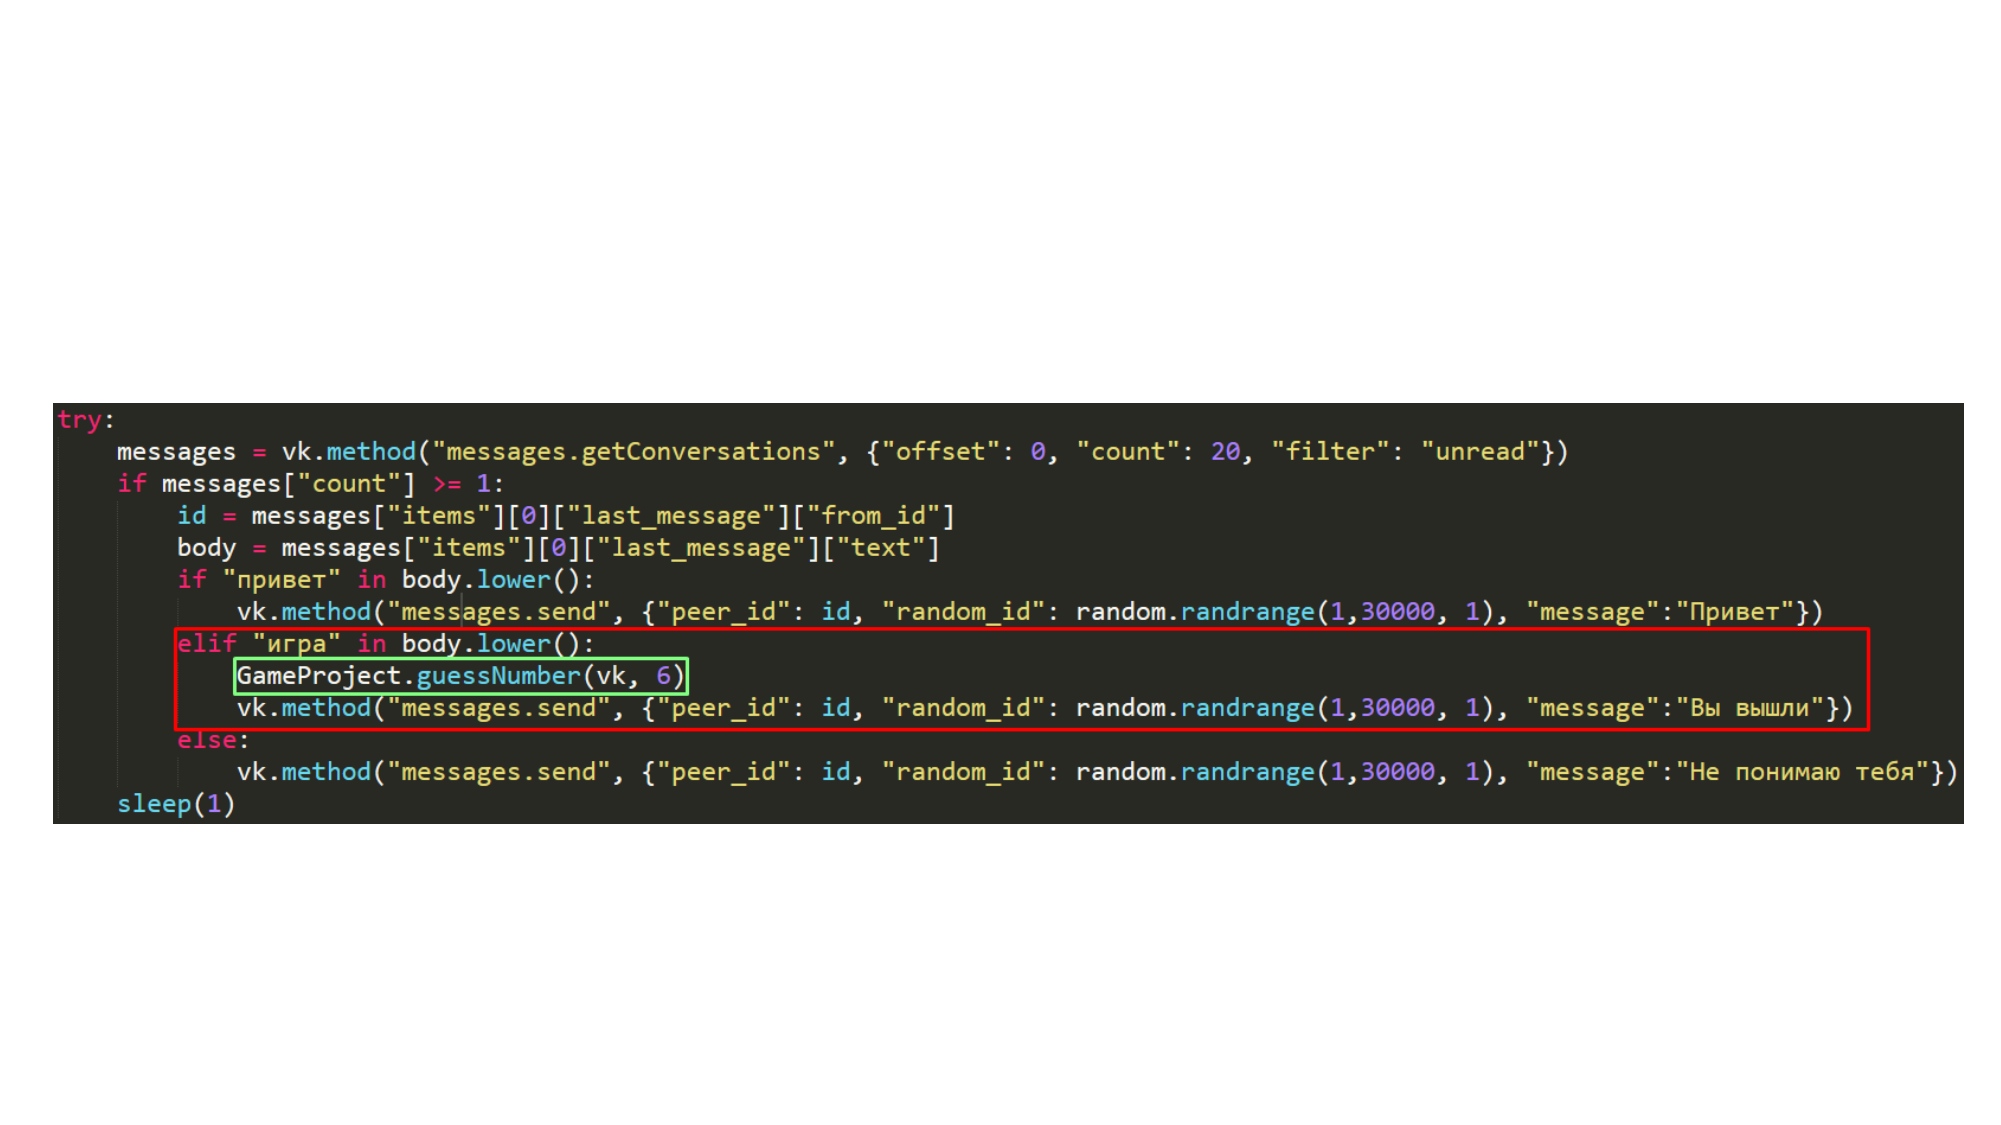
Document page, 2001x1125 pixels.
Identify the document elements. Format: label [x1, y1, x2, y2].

picture [53, 402, 1964, 824]
